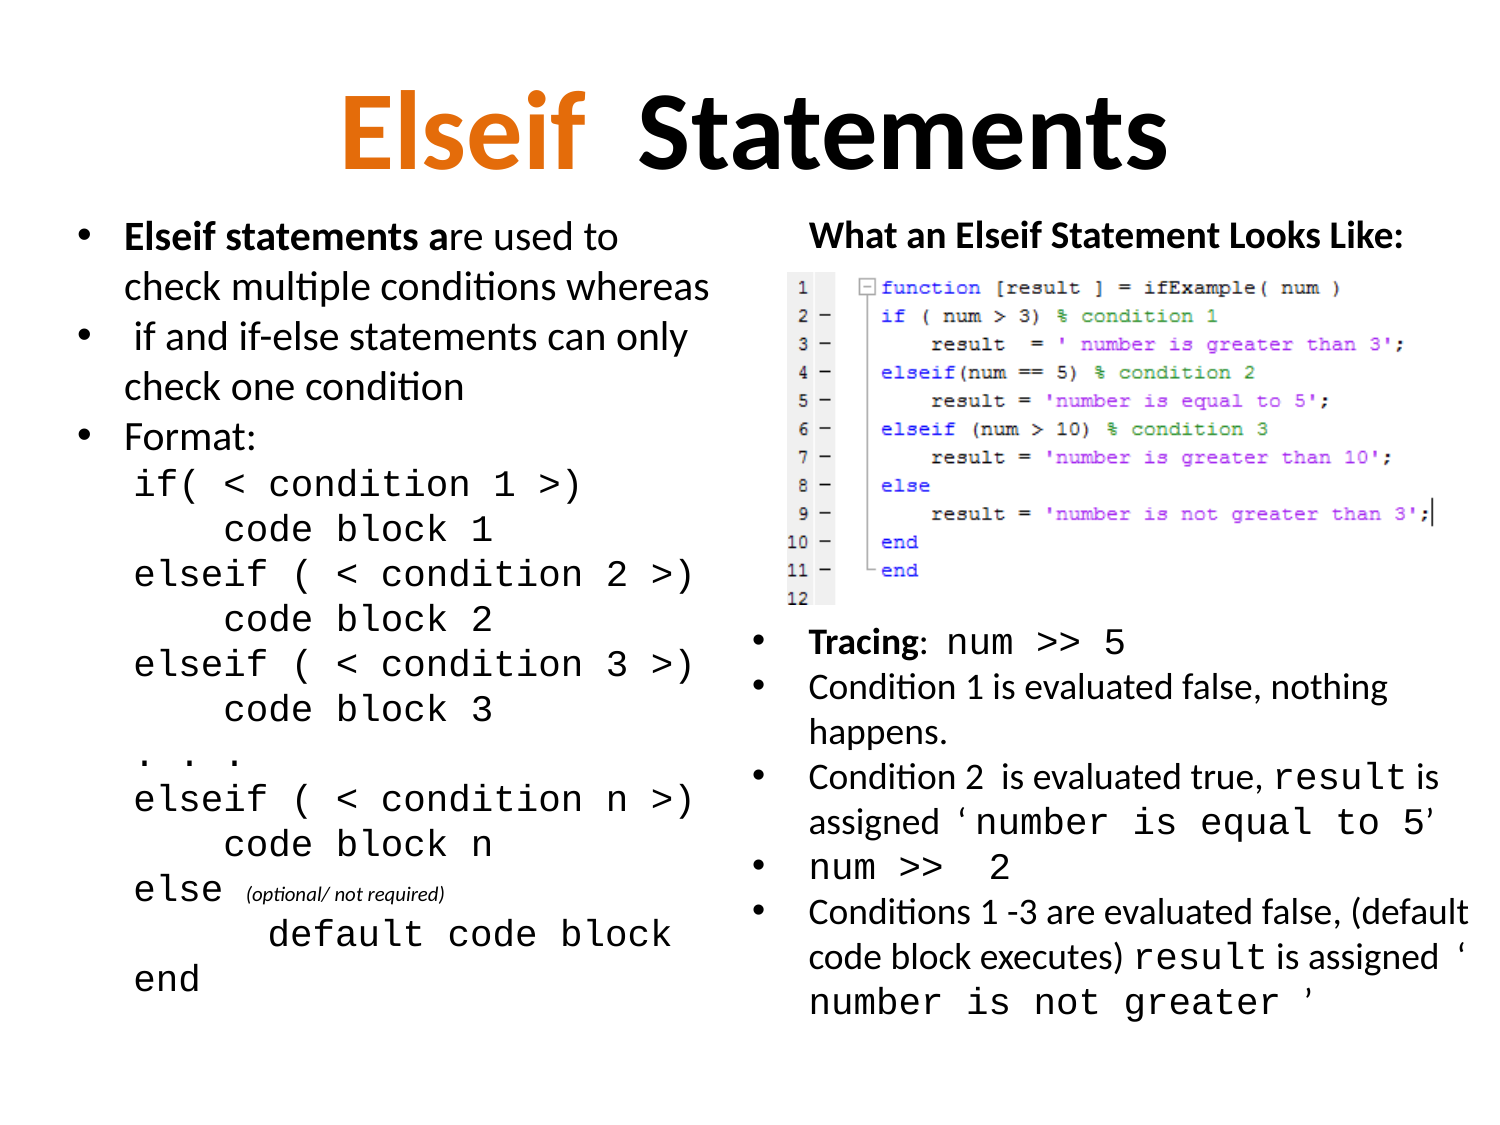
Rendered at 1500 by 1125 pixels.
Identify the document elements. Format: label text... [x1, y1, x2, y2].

list What an Elseif Statement Looks Like: [793, 201, 1482, 264]
text_box Elseif Statements [4, 49, 1500, 200]
text_box Elseif statements are used to check multiple conditions whereas if and if-else statements can only check one condition Format: if( < condition 1 >) code block 1 elseif ( < condition 2 >) code block 2 elseif ( < condition 3 >) code block 3 . . . elseif ( < condition n >) code block n else (optional/ not required) default code block end [62, 201, 738, 1125]
text_box Tracing: num >> 5 Condition 1 is evaluated false, nothing happens. Condition 2 is evaluated true, result is assigned ‘ number is equal to 5’ num >> 2 Conditions 1 -3 are evaluated false, (default code block executes) result is assigned ‘ number is not greater ’ [737, 609, 1488, 1120]
picture [787, 272, 1463, 605]
